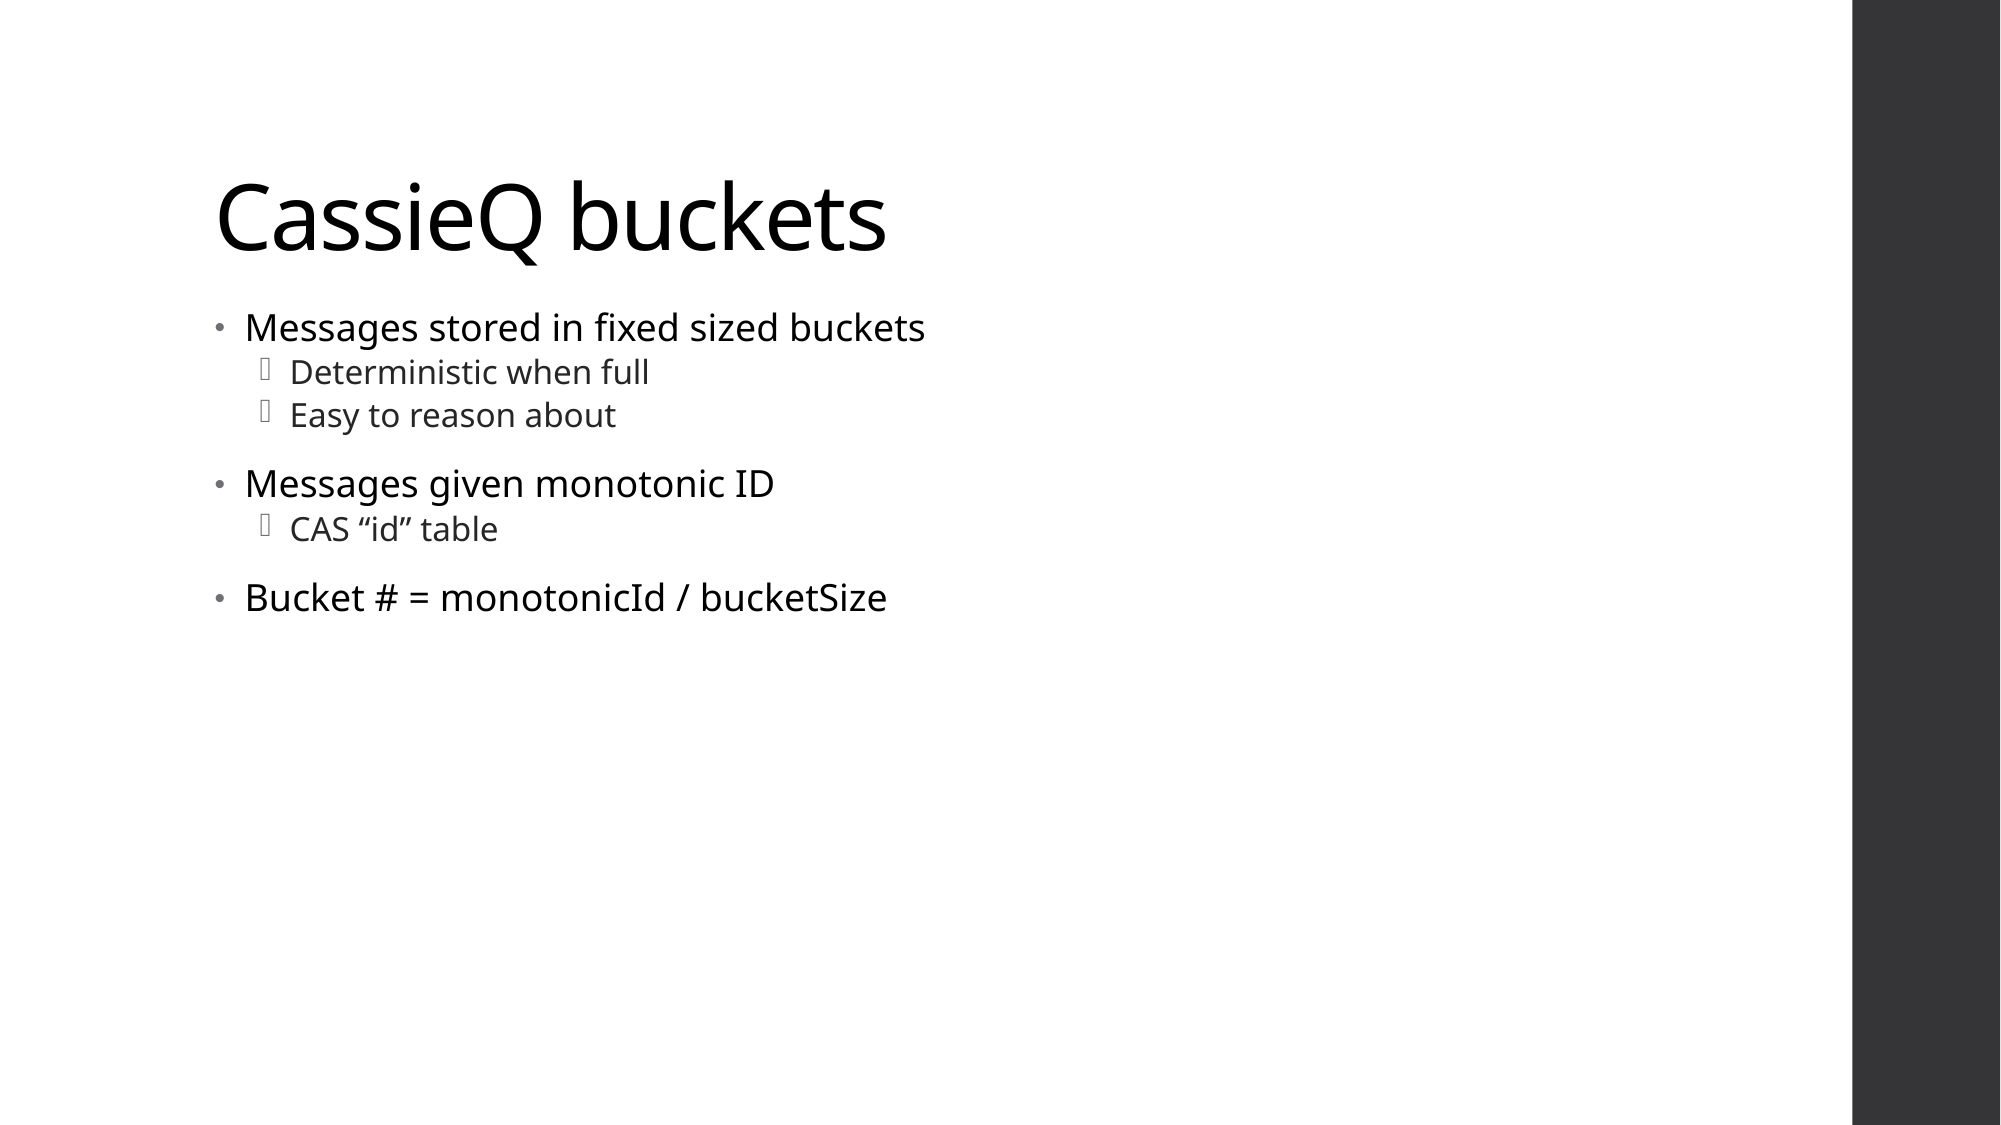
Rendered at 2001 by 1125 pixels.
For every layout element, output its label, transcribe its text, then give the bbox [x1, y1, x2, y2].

list Messages stored in fixed sized buckets Deterministic when full Easy to reason about Messages given monotonic ID CAS “id” table Bucket # = monotonicId / bucketSize [206, 299, 1618, 1015]
title CassieQ buckets [206, 59, 1798, 278]
